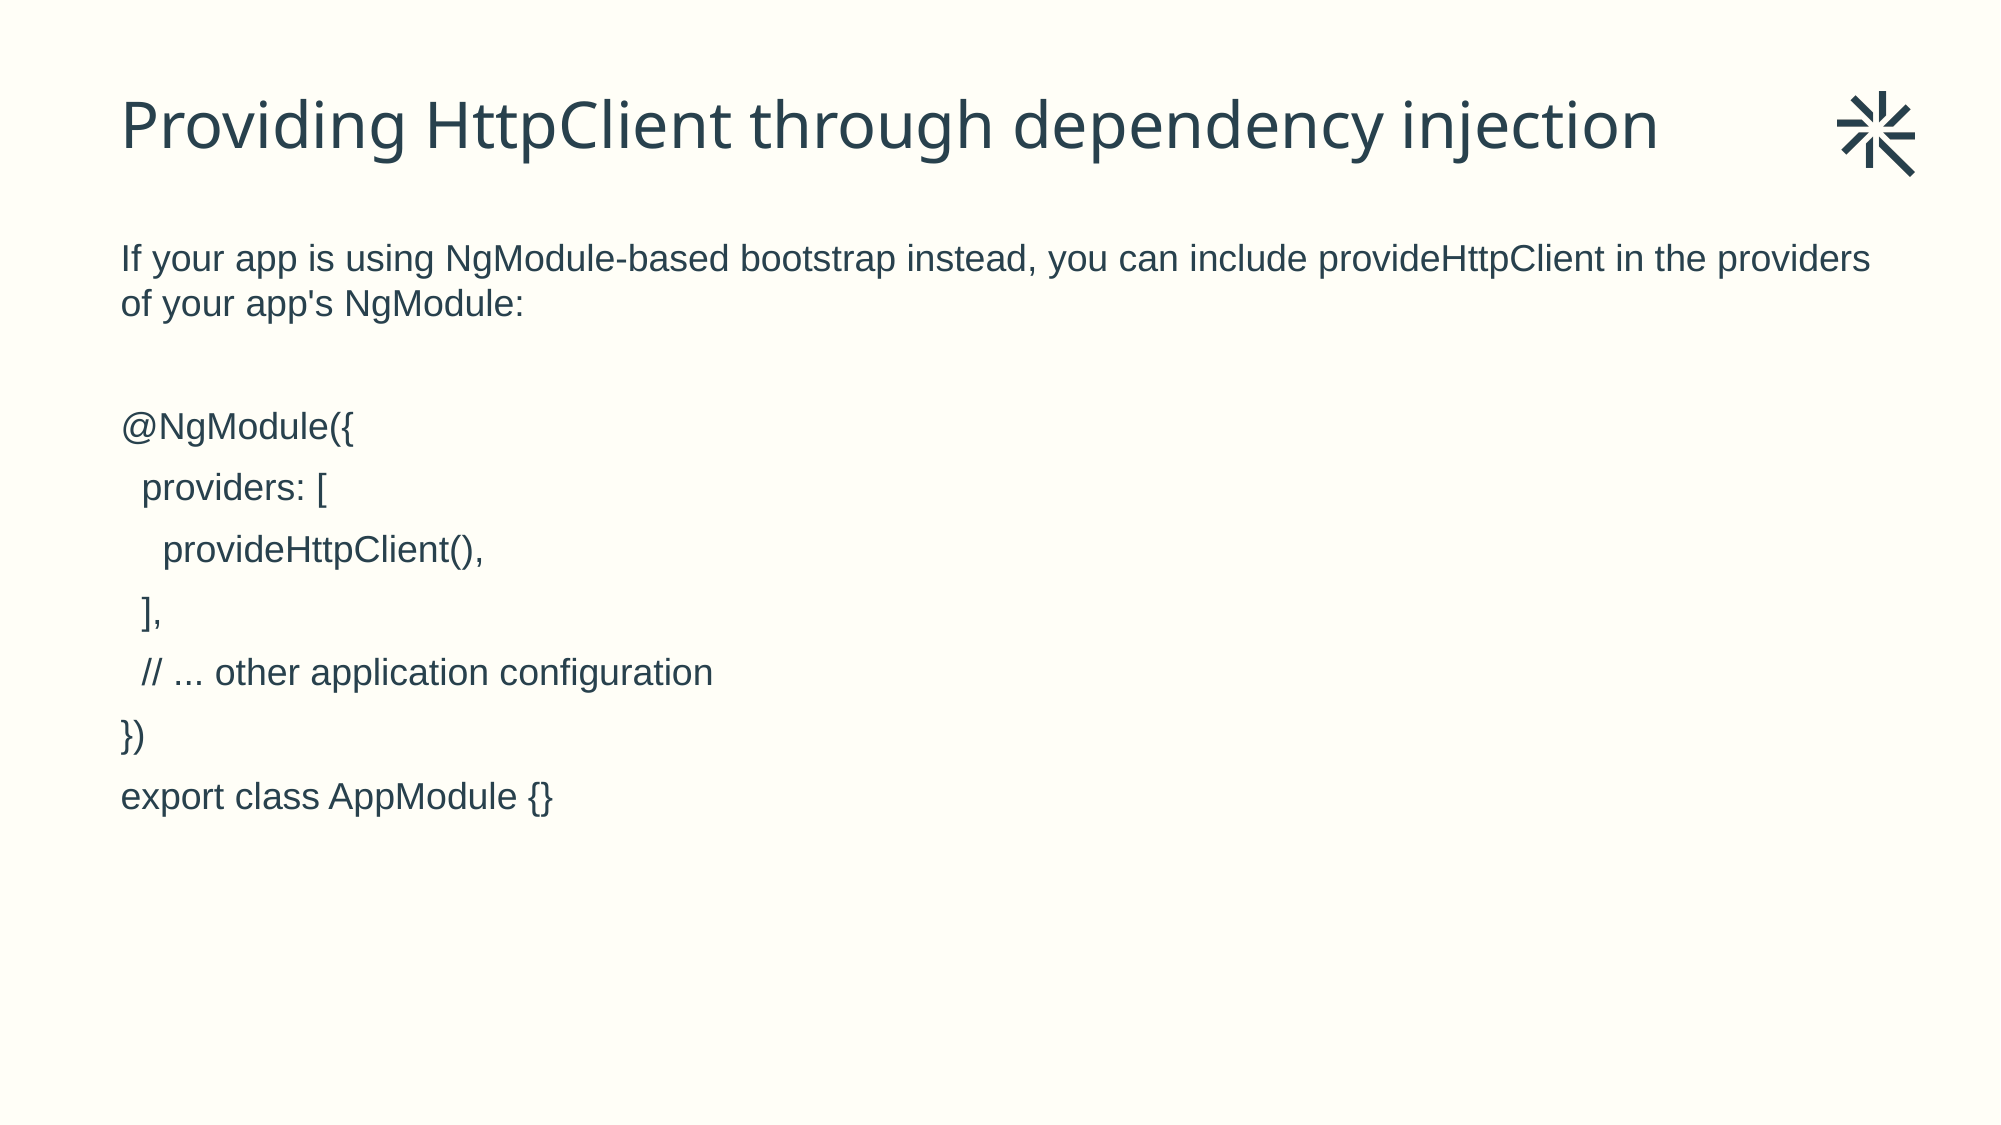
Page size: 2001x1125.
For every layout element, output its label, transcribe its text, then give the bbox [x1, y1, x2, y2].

list If your app is using NgModule-based bootstrap instead, you can include provideHttpClient in the providers of your app's NgModule: @NgModule({ providers: [ provideHttpClient(), ], // ... other application configuration }) export class AppModule {} [112, 225, 1888, 1038]
title Providing HttpClient through dependency injection [112, 90, 1773, 181]
picture [1837, 91, 1915, 177]
